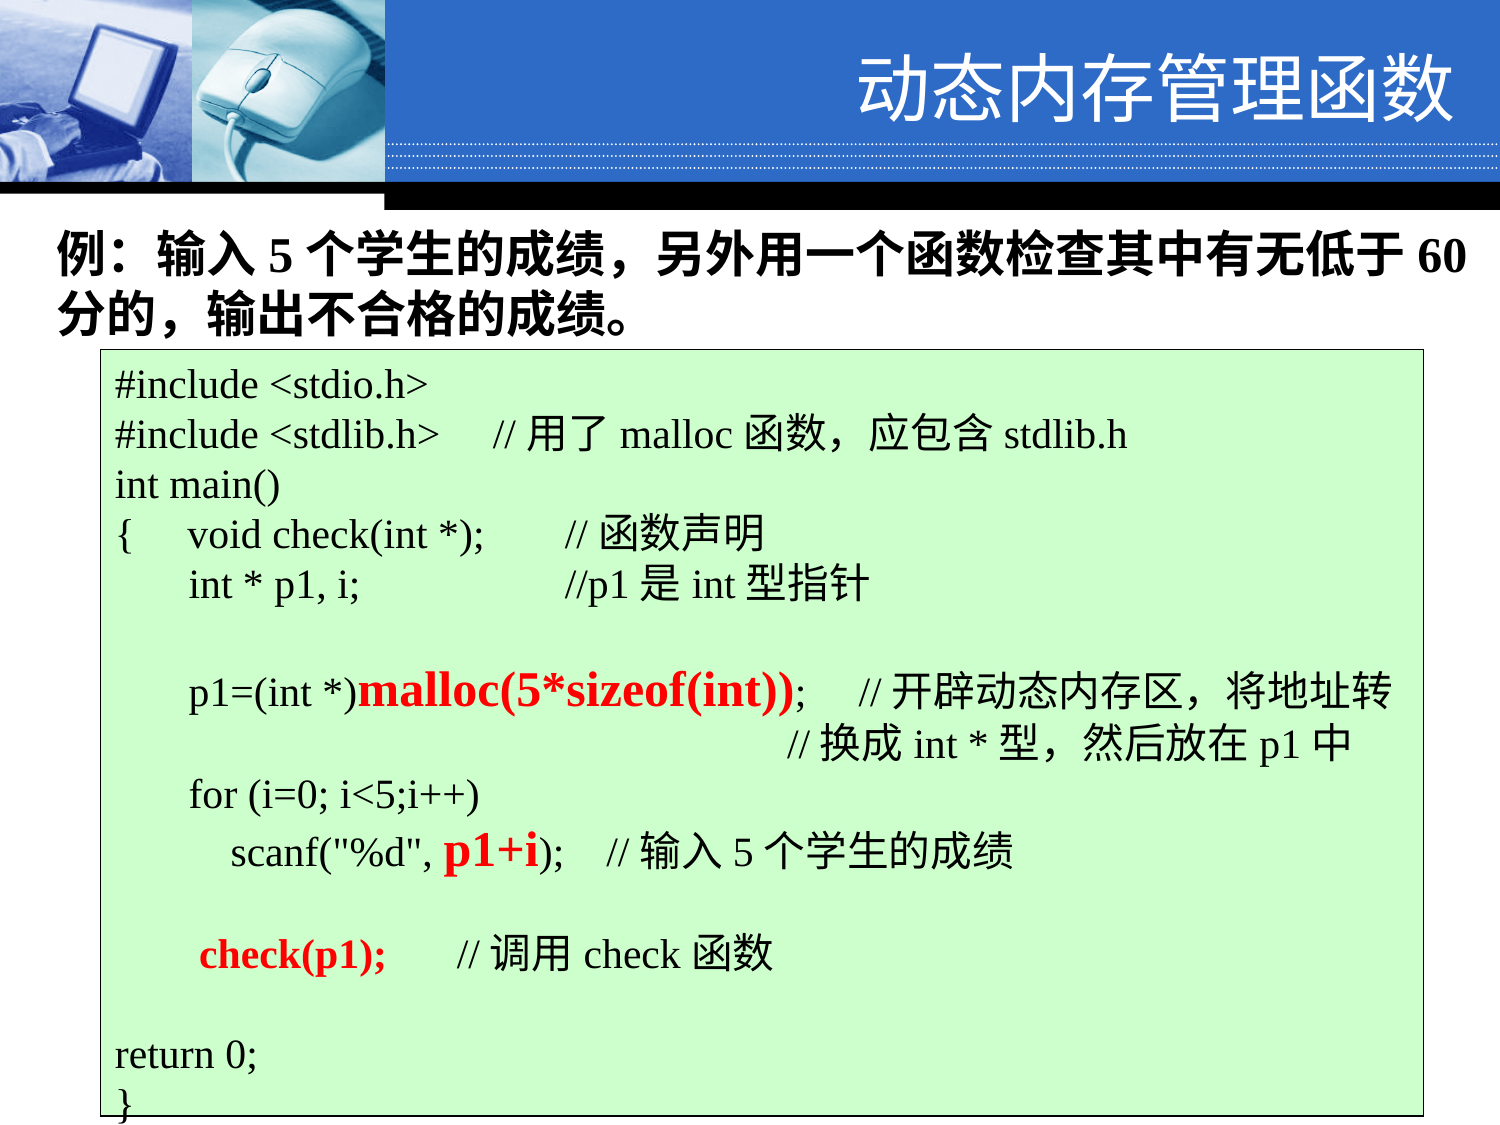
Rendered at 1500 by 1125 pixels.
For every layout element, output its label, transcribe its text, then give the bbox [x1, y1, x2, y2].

text_box #include <stdio.h> #include <stdlib.h> //用了malloc函数，应包含stdlib.h int main() { void check(int *); //函数声明 int * p1, i; //p1是int型指针 p1=(int *)malloc(5*sizeof(int)); //开辟动态内存区，将地址转 //换成int *型，然后放在p1中 for (i=0; i<5;i++) scanf("%d", p1+i); //输入5个学生的成绩 check(p1); //调用check函数 return 0; } [100, 350, 1424, 1116]
title 动态内存管理函数 [433, 42, 1471, 131]
picture [0, 0, 385, 181]
text_box 例：输入5个学生的成绩，另外用一个函数检查其中有无低于60分的，输出不合格的成绩。 [41, 215, 1500, 350]
